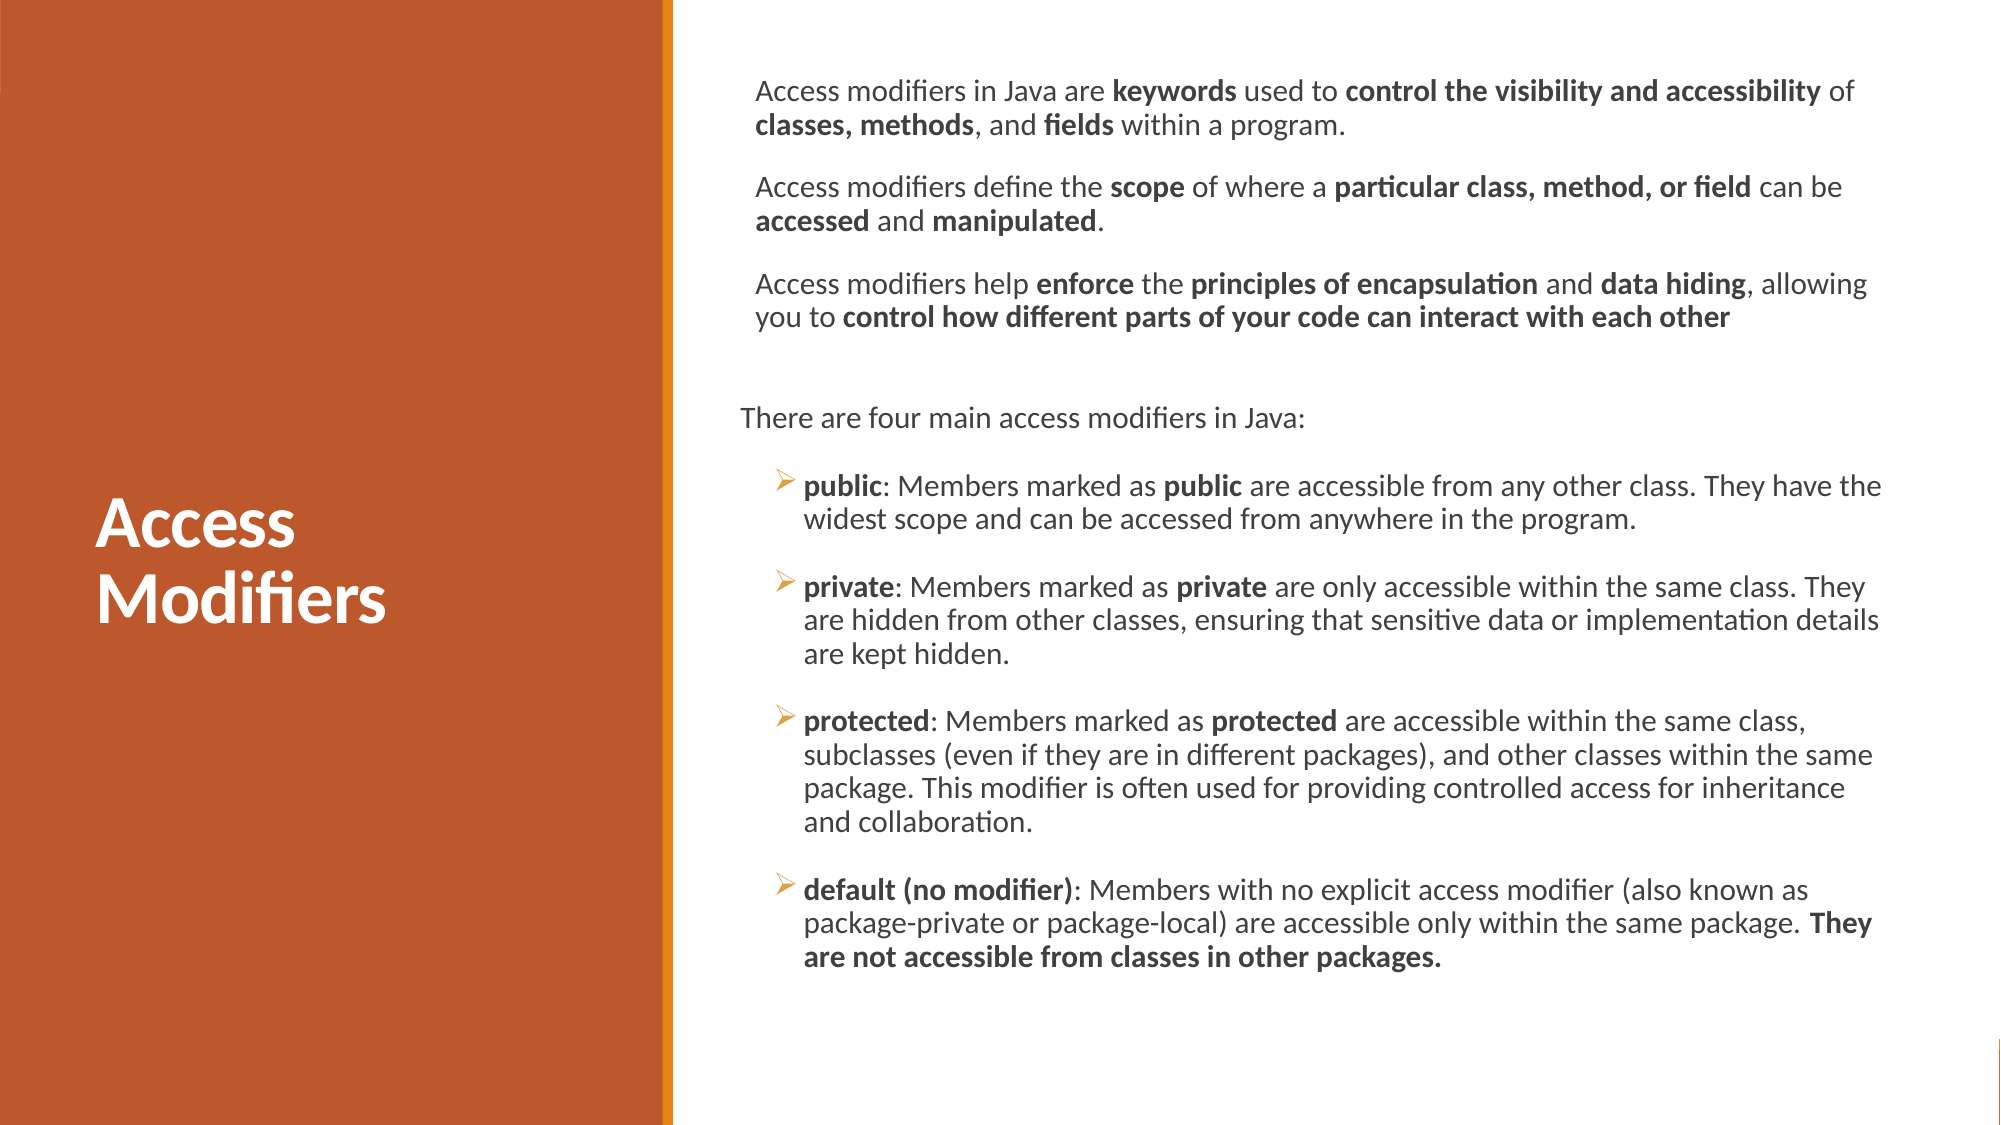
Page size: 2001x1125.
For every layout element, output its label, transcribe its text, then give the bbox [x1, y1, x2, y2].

text_box [674, 0, 2000, 1125]
list Access modifiers in Java are keywords used to control the visibility and accessibility of classes, methods, and fields within a program. Access modifiers define the scope of where a particular class, method, or field can be accessed and manipulated. Access modifiers help enforce the principles of encapsulation and data hiding, allowing you to control how different parts of your code can interact with each other There are four main access modifiers in Java: public: Members marked as public are accessible from any other class. They have the widest scope and can be accessed from anywhere in the program. private: Members marked as private are only accessible within the same class. They are hidden from other classes, ensuring that sensitive data or implementation details are kept hidden. protected: Members marked as protected are accessible within the same class, subclasses (even if they are in different packages), and other classes within the same package. This modifier is often used for providing controlled access for inheritance and collaboration. default (no modifier): Members with no explicit access modifier (also known as package-private or package-local) are accessible only within the same package. They are not accessible from classes in other packages. [740, 66, 1894, 994]
text_box [0, 0, 661, 1125]
title Access Modifiers [80, 99, 587, 1026]
text_box [661, 0, 674, 1125]
